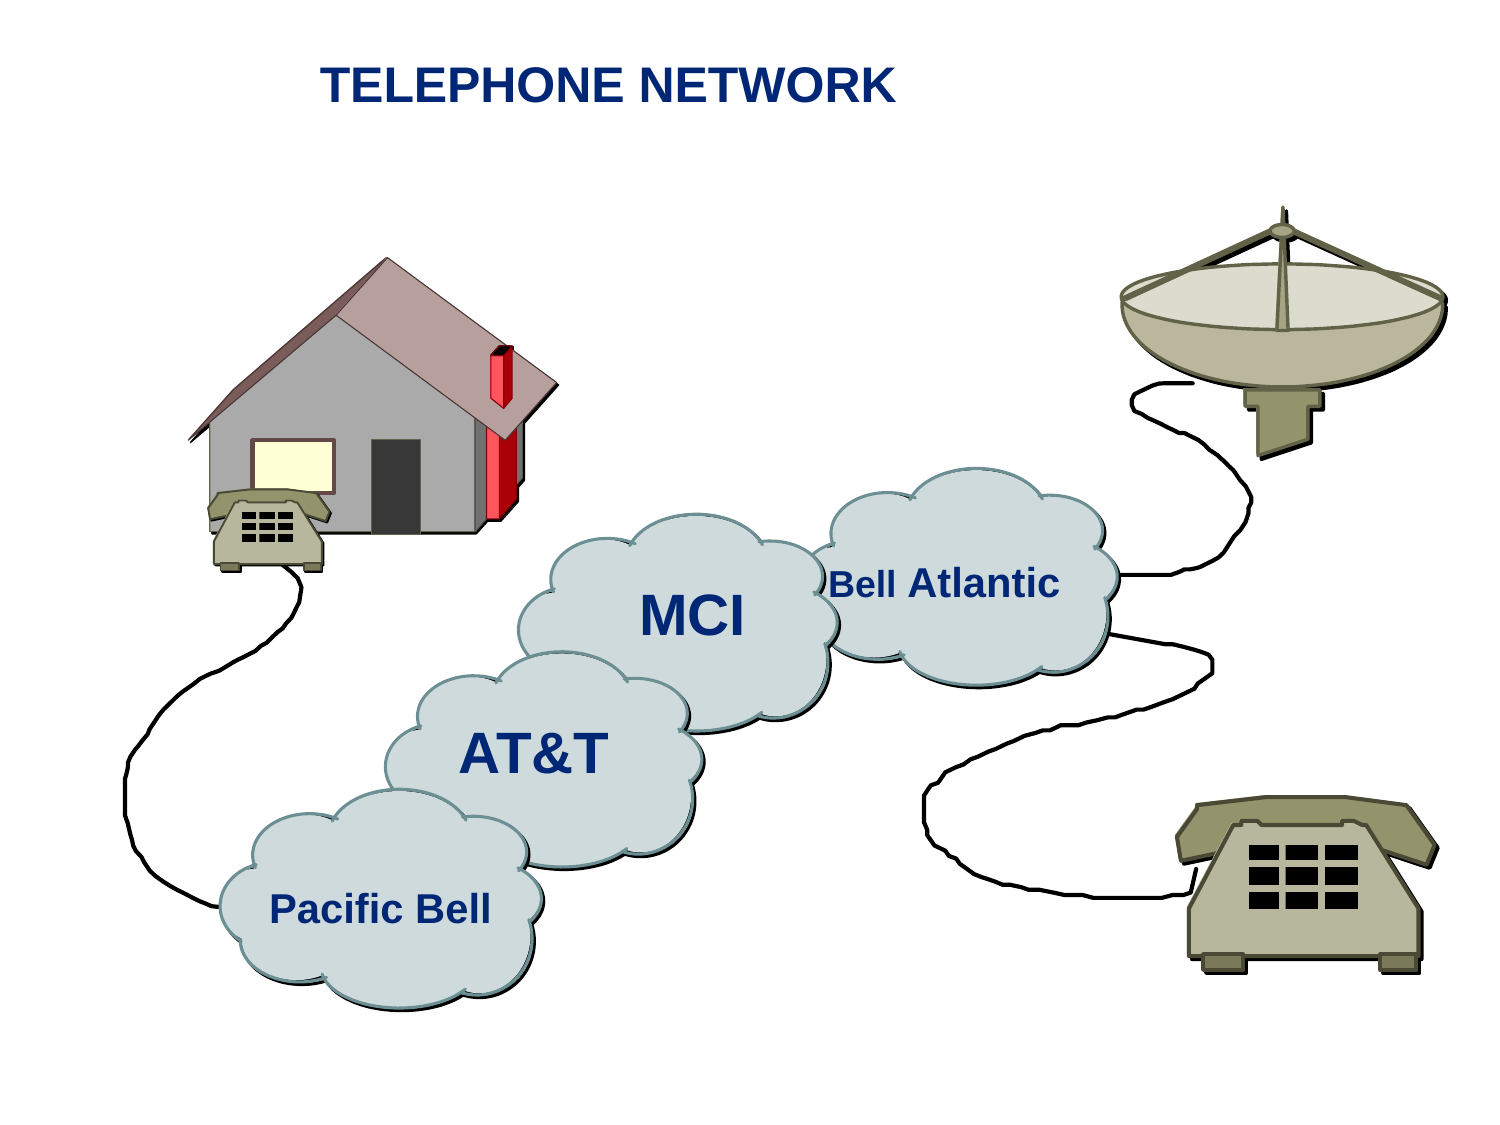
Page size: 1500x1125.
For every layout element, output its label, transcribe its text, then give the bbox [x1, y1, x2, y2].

picture [185, 249, 1122, 1013]
title TELEPHONE NETWORK [306, 45, 1432, 148]
picture [1119, 204, 1450, 463]
picture [1172, 792, 1442, 976]
text_box [1126, 471, 1252, 575]
text_box [923, 637, 1213, 898]
text_box [124, 581, 302, 907]
